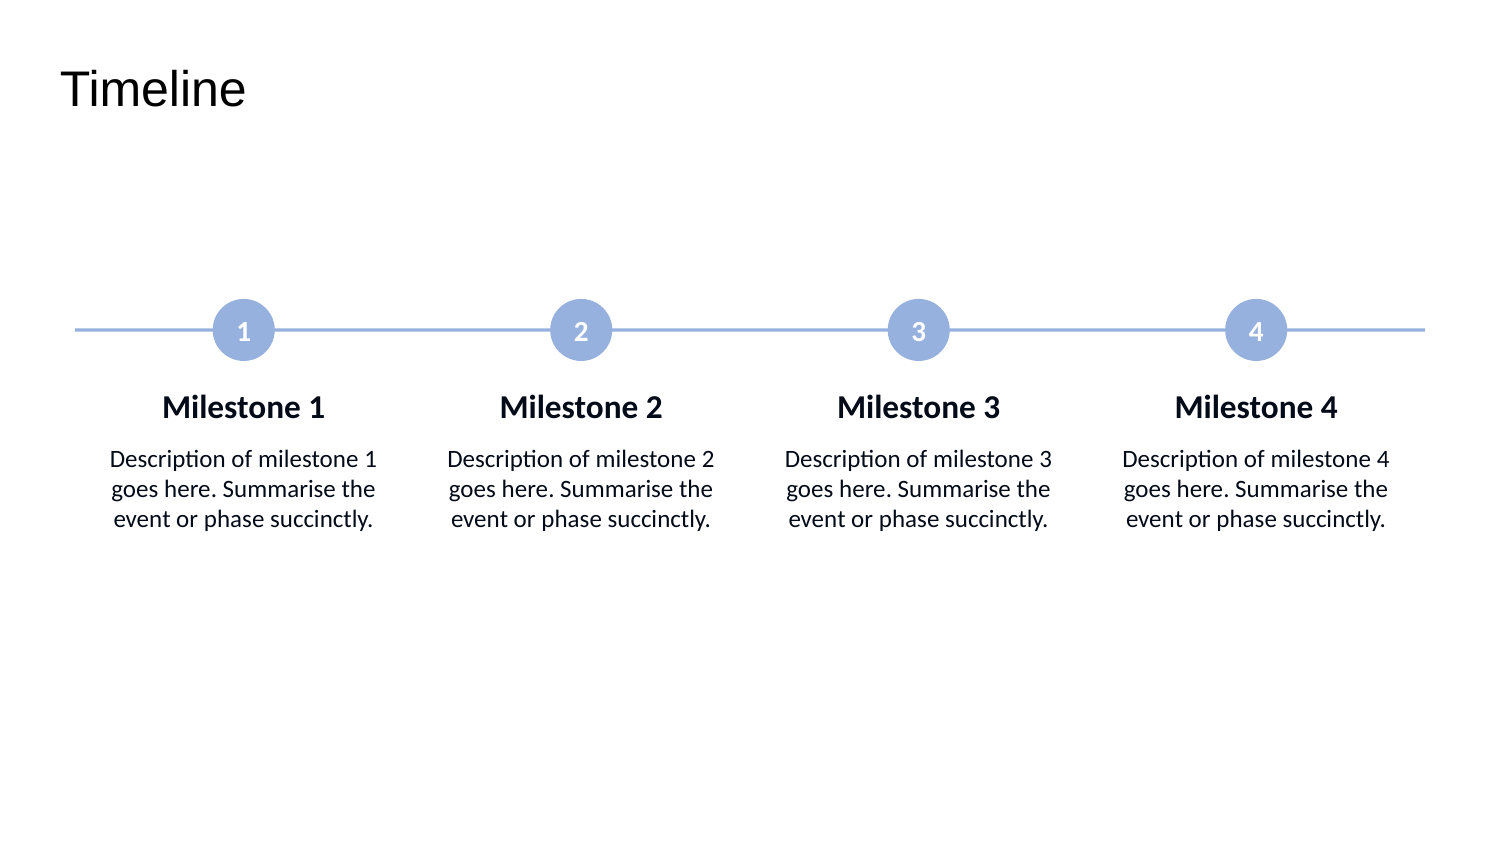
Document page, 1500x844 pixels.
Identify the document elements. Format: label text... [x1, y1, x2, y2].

text_box Milestone 3 [750, 382, 1087, 428]
text_box Milestone 1 [75, 382, 412, 428]
text_box Milestone 4 [1087, 382, 1425, 428]
text_box Timeline [44, 45, 1455, 128]
text_box Description of milestone 1 goes here. Summarise the event or phase succinctly. [82, 427, 405, 548]
text_box 1 [213, 299, 274, 360]
text_box 3 [888, 299, 949, 360]
text_box 4 [1226, 299, 1287, 360]
text_box Description of milestone 4 goes here. Summarise the event or phase succinctly. [1095, 427, 1418, 548]
text_box 2 [551, 299, 612, 360]
text_box Description of milestone 2 goes here. Summarise the event or phase succinctly. [420, 427, 743, 548]
text_box Milestone 2 [412, 382, 750, 428]
text_box Description of milestone 3 goes here. Summarise the event or phase succinctly. [757, 427, 1080, 548]
